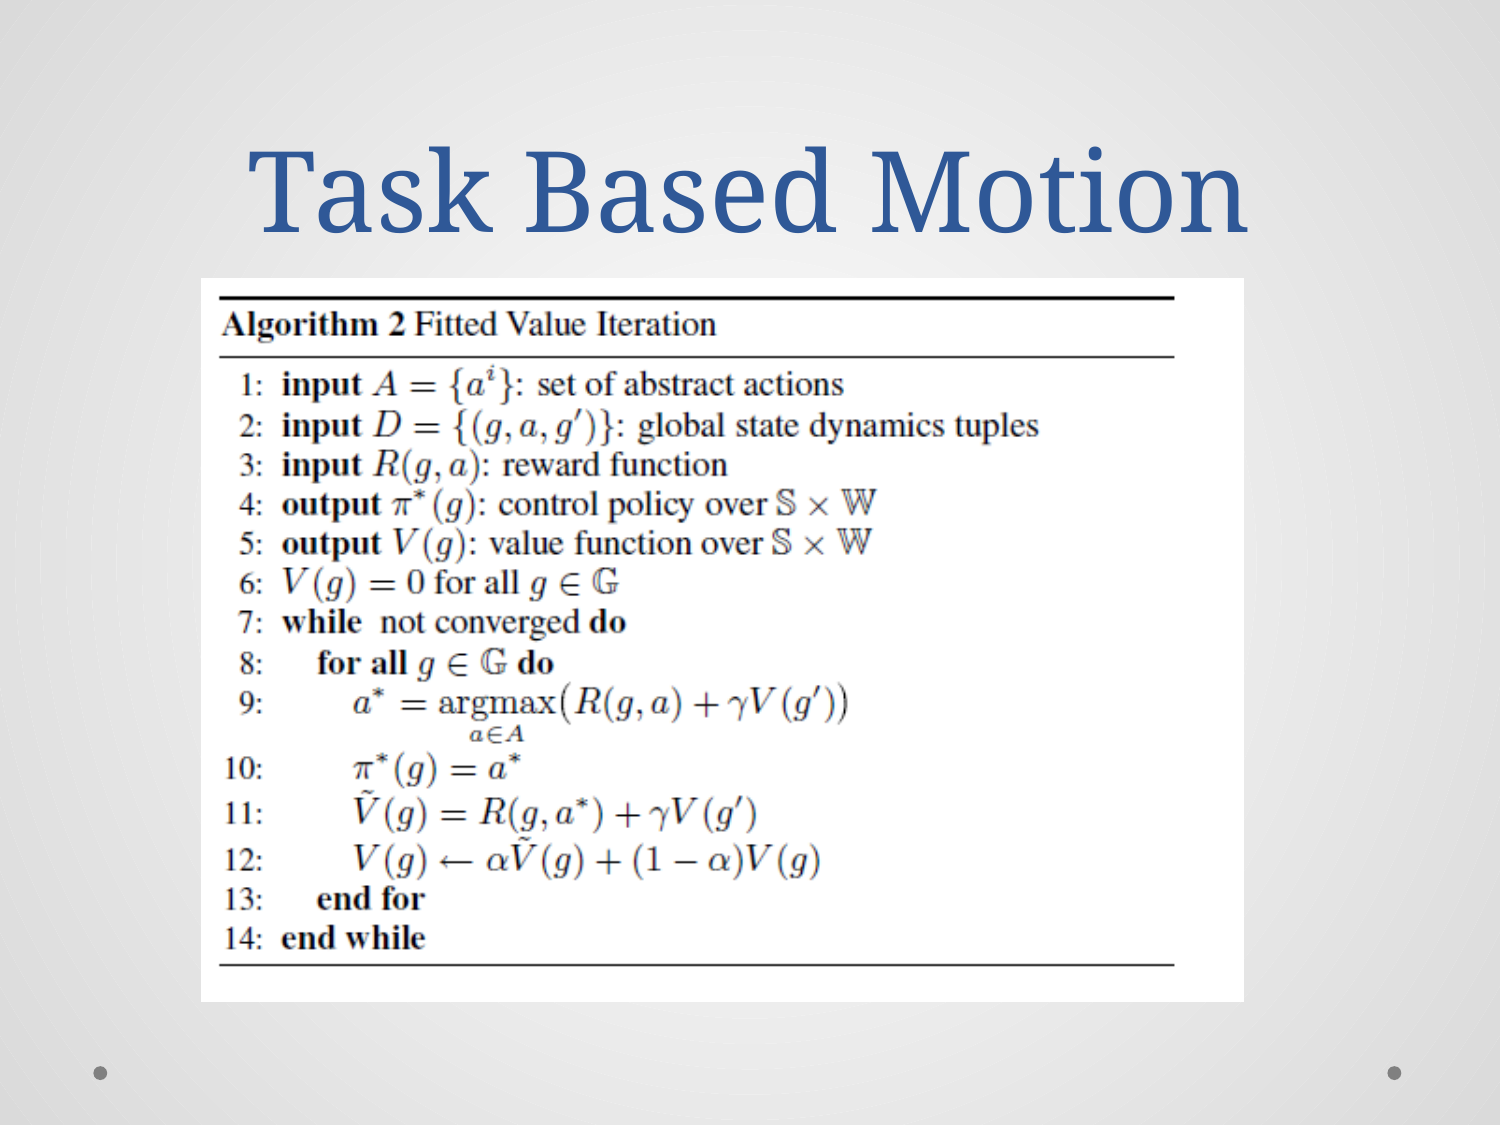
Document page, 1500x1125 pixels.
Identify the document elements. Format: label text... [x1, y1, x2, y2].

title Task Based Motion [75, 0, 1425, 263]
picture [201, 278, 1245, 1002]
